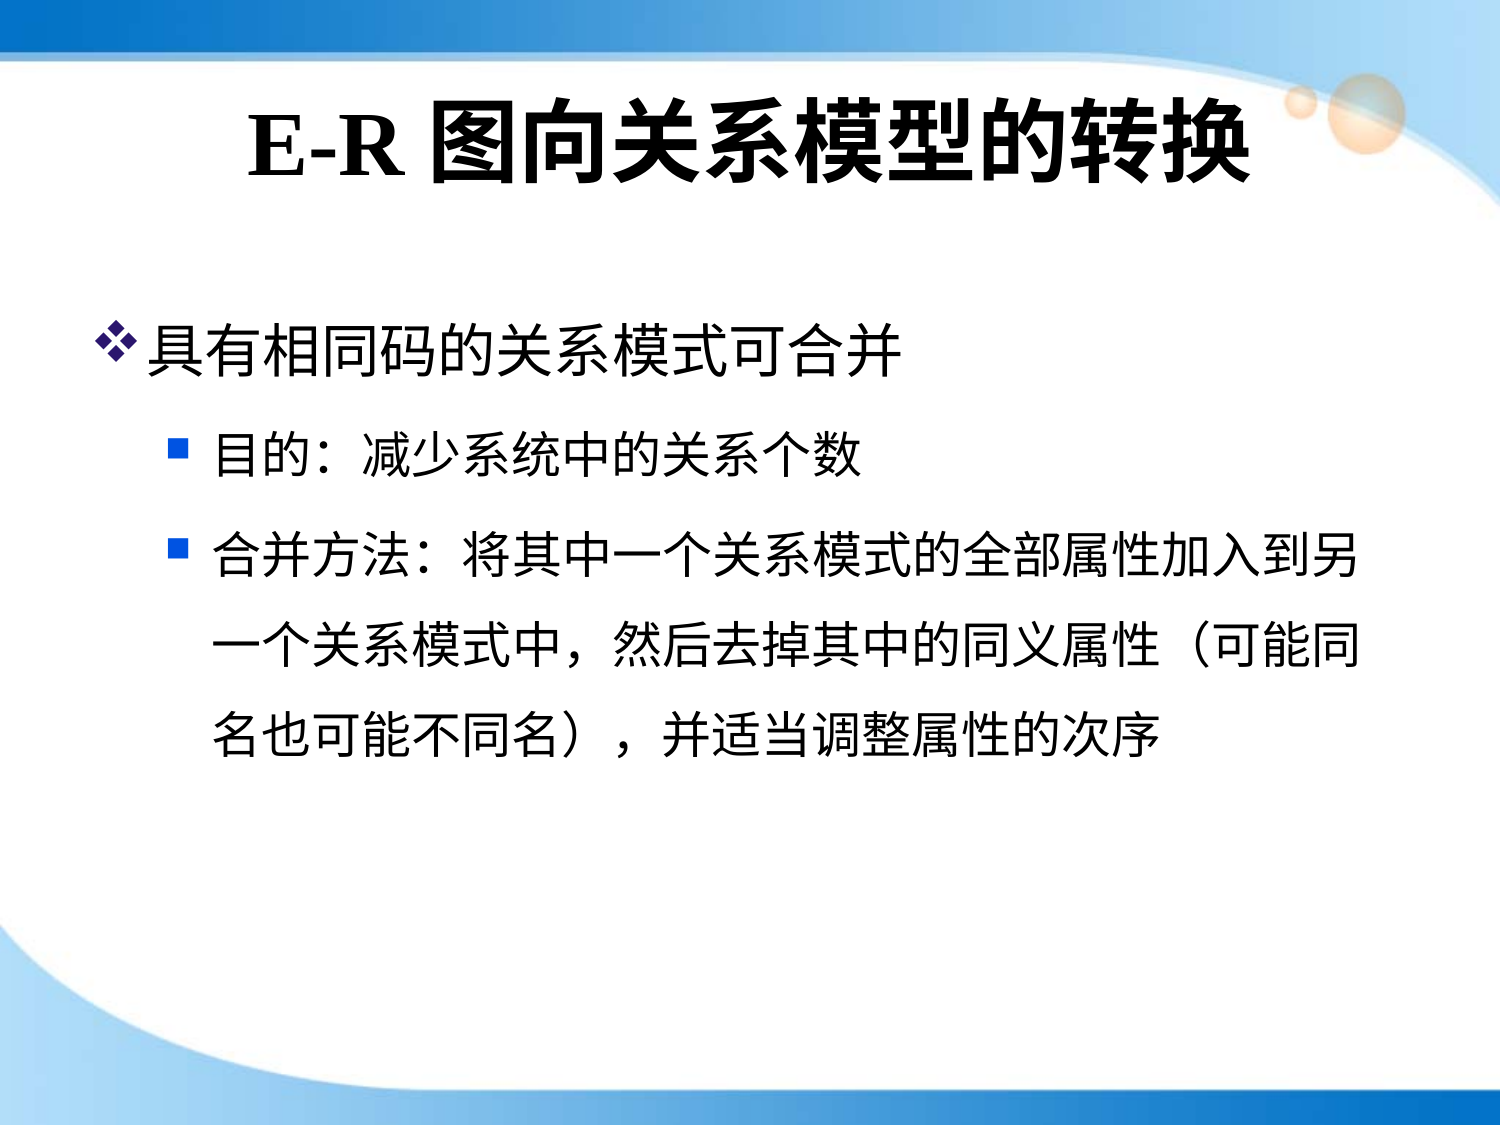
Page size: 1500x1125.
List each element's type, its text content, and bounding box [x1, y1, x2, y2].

title E-R图向关系模型的转换 [75, 45, 1425, 233]
picture [0, 0, 1500, 1125]
list 具有相同码的关系模式可合并 目的：减少系统中的关系个数 合并方法：将其中一个关系模式的全部属性加入到另一个关系模式中，然后去掉其中的同义属性（可能同名也可能不同名），并适当调整属性的次序 [74, 270, 1426, 1014]
